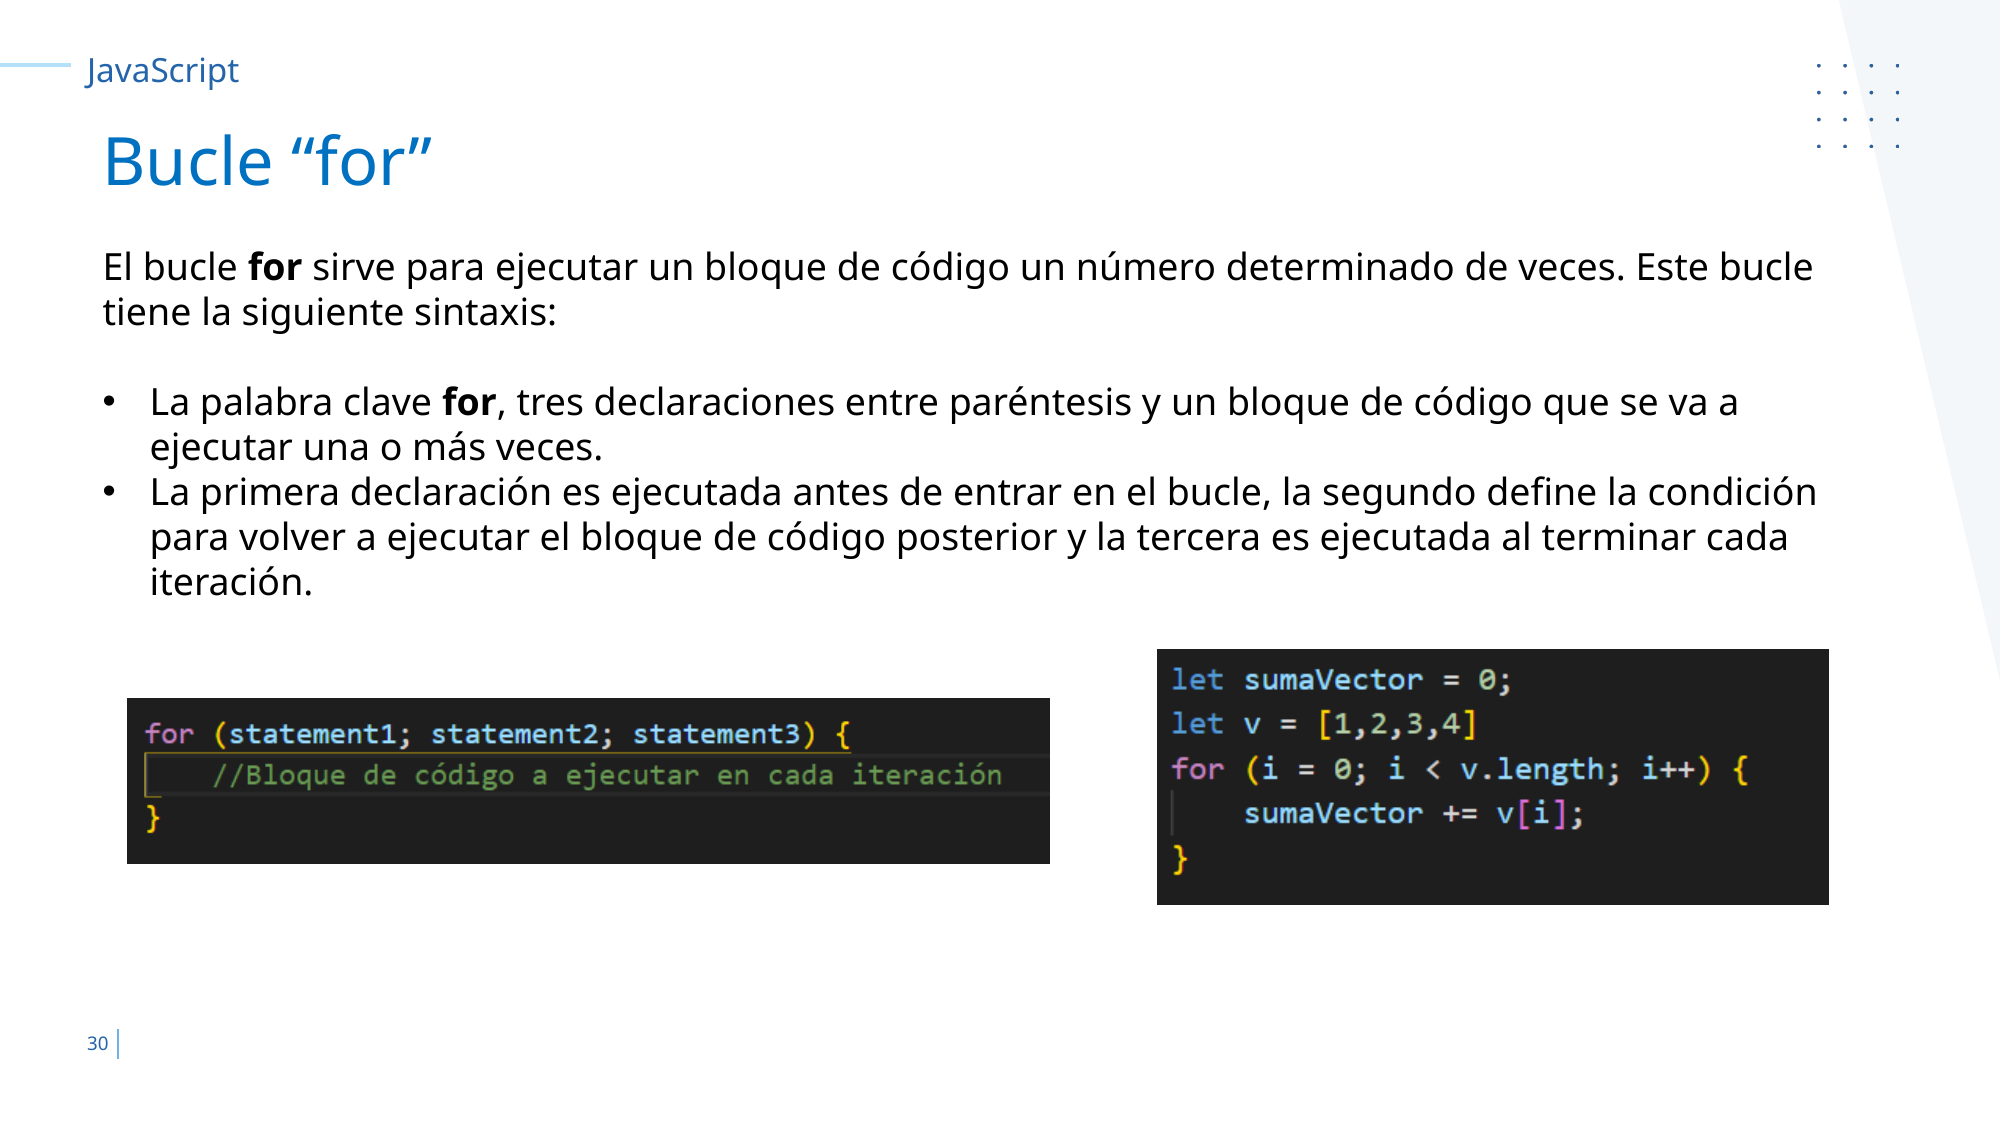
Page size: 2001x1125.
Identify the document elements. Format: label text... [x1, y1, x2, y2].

text_box [1838, 0, 2000, 681]
text_box Bucle “for” [87, 111, 1751, 207]
picture [1157, 649, 1829, 905]
text_box JavaScript [71, 41, 1517, 97]
picture [127, 698, 1050, 864]
text_box El bucle for sirve para ejecutar un bloque de código un número determinado de veces. Este bucle tiene la siguiente sintaxis: La palabra clave for, tres declaraciones entre paréntesis y un bloque de código que se va a ejecutar una o más veces. La primera declaración es ejecutada antes de entrar en el bucle, la segundo define la condición para volver a ejecutar el bloque de código posterior y la tercera es ejecutada al terminar cada iteración. [87, 235, 1862, 611]
picture [1817, 64, 1899, 148]
slide_number ‹#› [71, 1014, 132, 1075]
